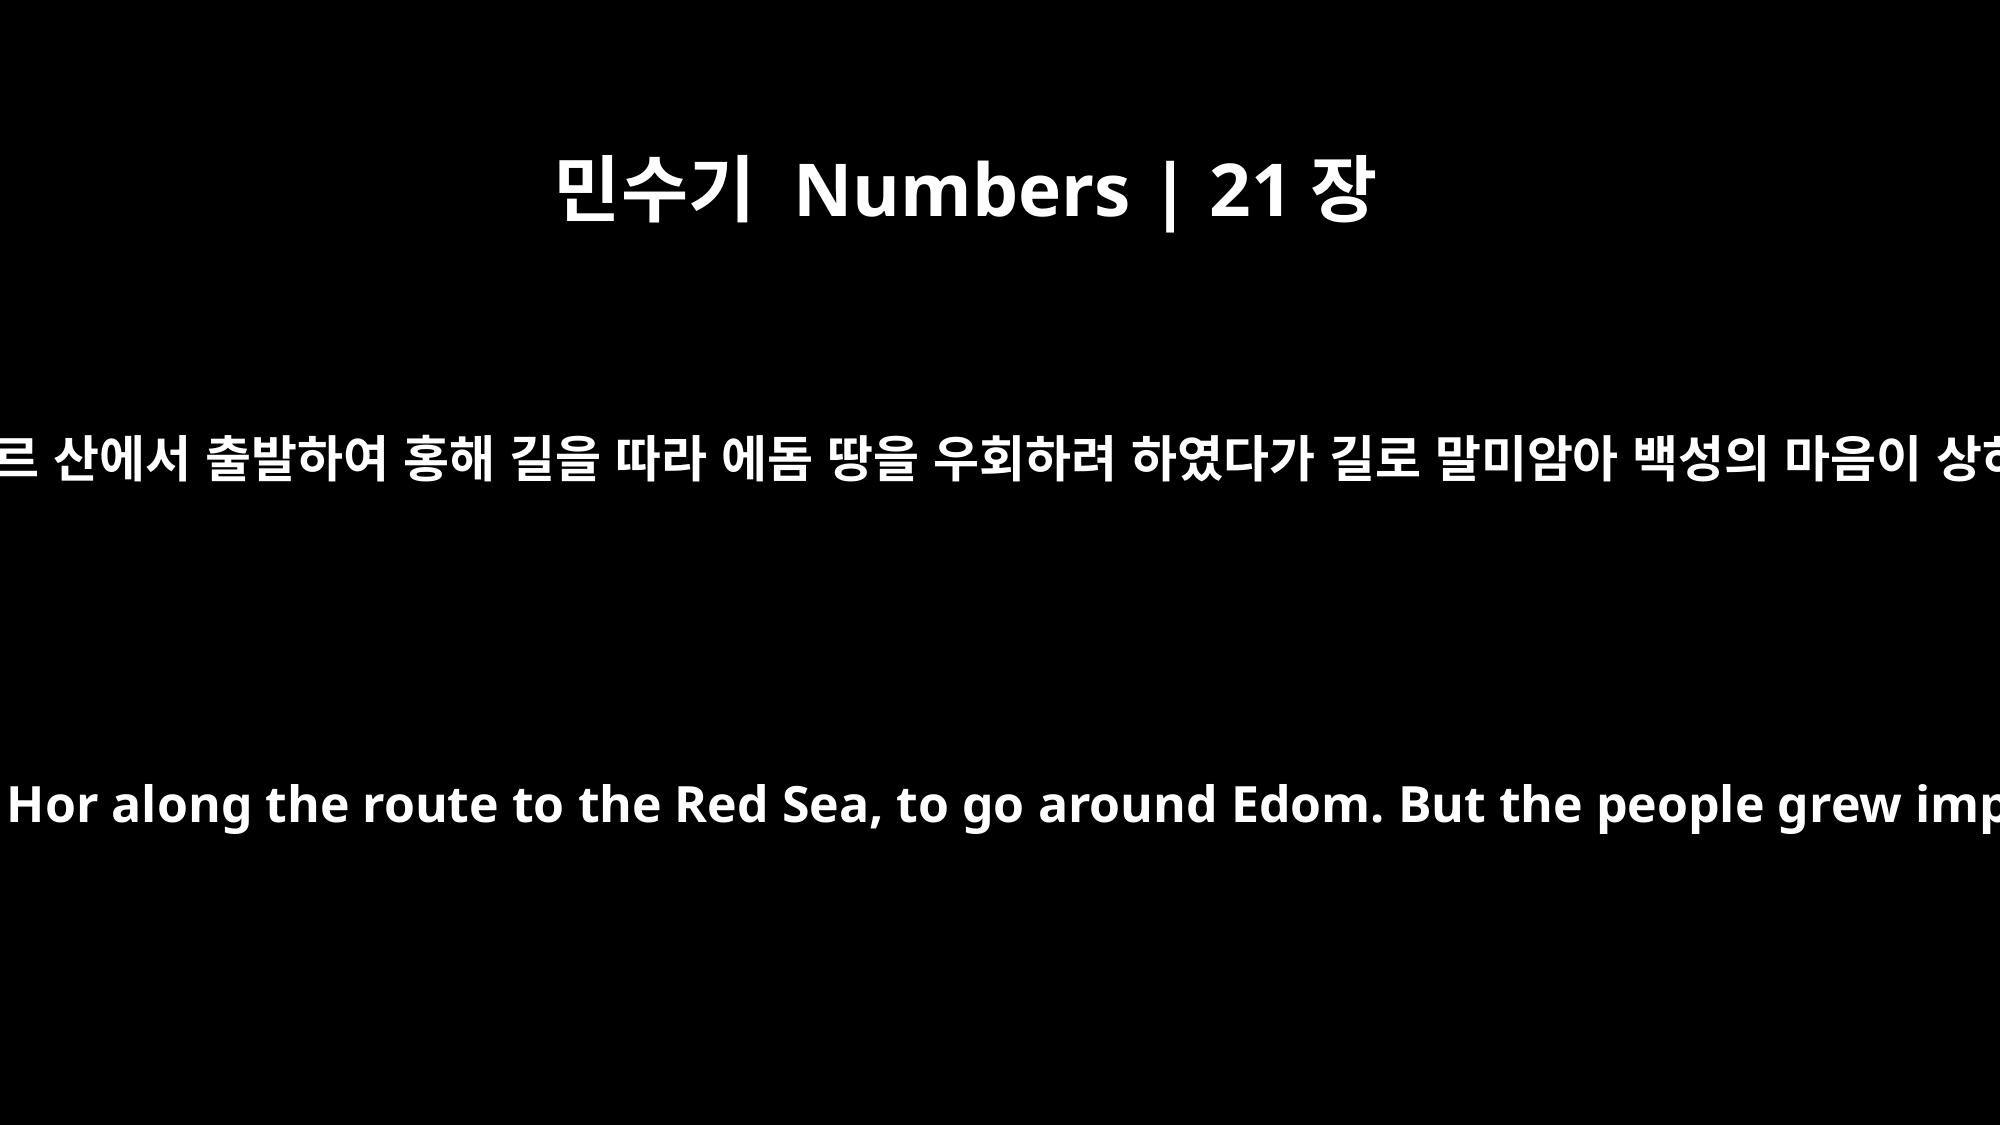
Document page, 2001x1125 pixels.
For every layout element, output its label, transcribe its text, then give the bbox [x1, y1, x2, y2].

text_box 4 백성이 호르 산에서 출발하여 홍해 길을 따라 에돔 땅을 우회하려 하였다가 길로 말미암아 백성의 마음이 상하니라 [0, 359, 2000, 495]
text_box They traveled from Mount Hor along the route to the Red Sea, to go around Edom. But the people grew impatient on the way; [0, 764, 2000, 840]
text_box 민수기 Numbers | 21장 [538, 136, 1393, 239]
